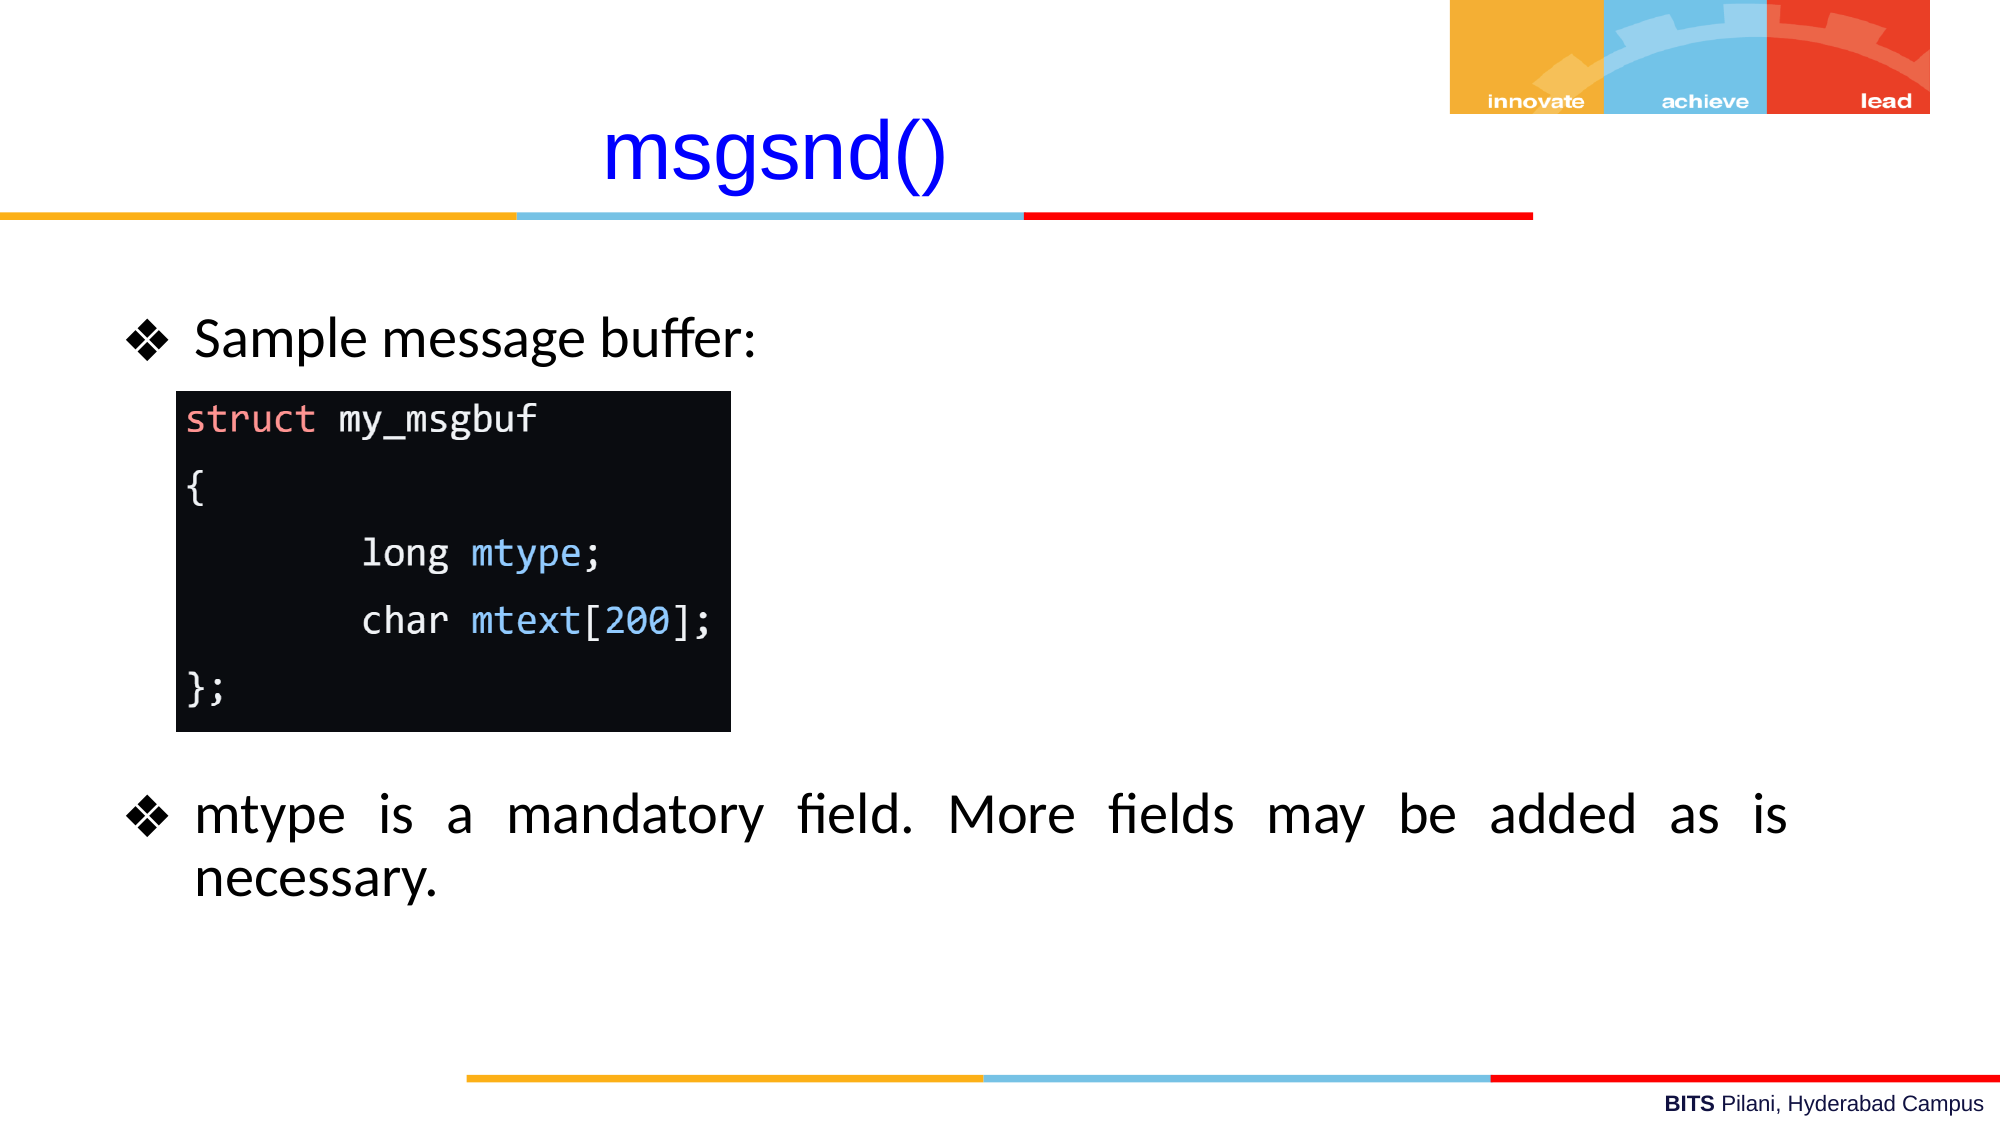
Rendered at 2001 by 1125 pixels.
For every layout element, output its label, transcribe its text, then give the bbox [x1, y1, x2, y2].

text_box Sample message buffer: mtype is a mandatory field. More fields may be added as is necessary. [104, 259, 1805, 1076]
text_box msgsnd() [176, 88, 1375, 204]
picture [176, 391, 731, 732]
picture [1449, 0, 1930, 114]
